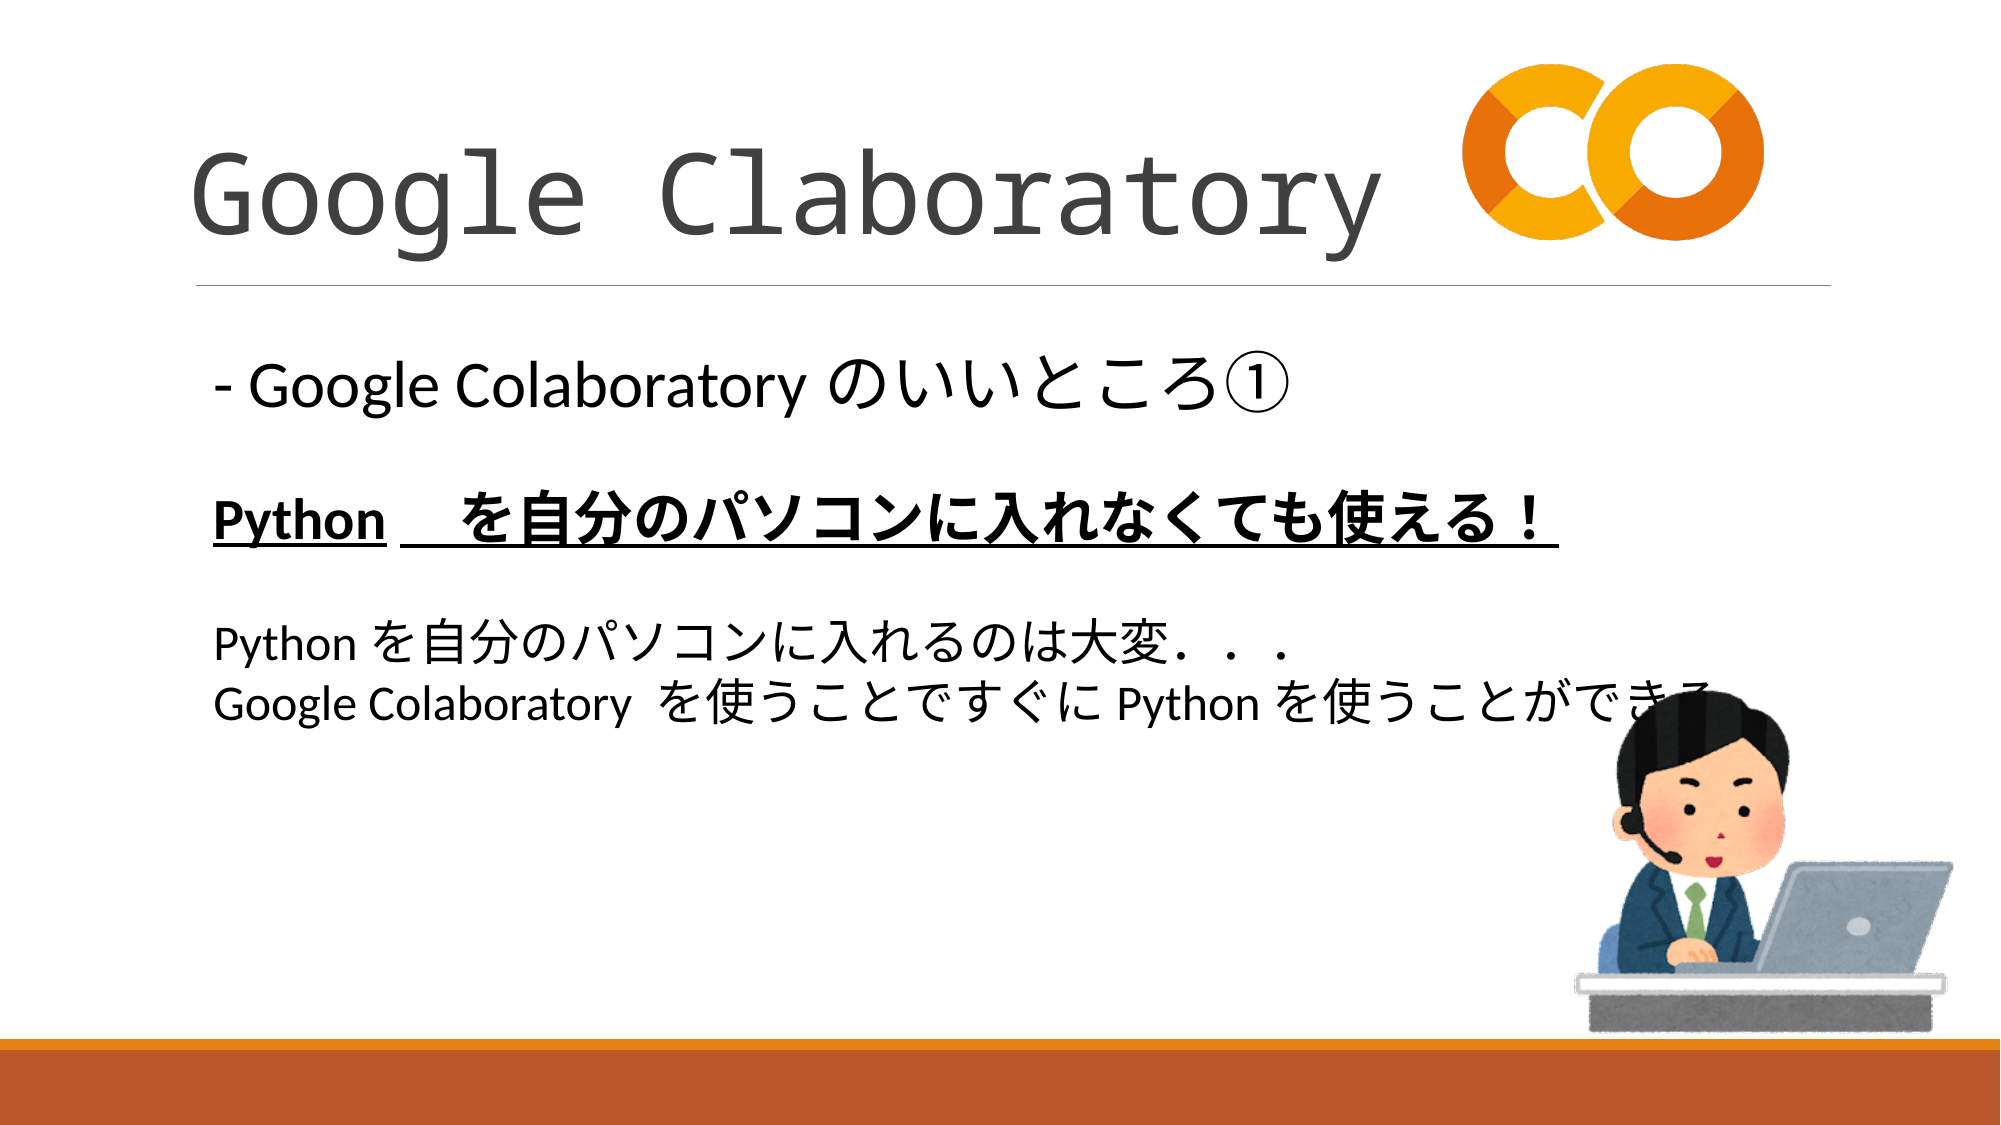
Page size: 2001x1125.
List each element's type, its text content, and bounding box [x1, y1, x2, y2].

title Google Claboratory [174, 27, 1362, 266]
picture [1567, 679, 1966, 1048]
picture [1365, 0, 1862, 306]
text_box - Google Colaboratoryのいいところ① Python を自分のパソコンに入れなくても使える！ Pythonを自分のパソコンに入れるのは大変．．． Google Colaboratory を使うことですぐにPythonを使うことができる [198, 333, 1821, 739]
